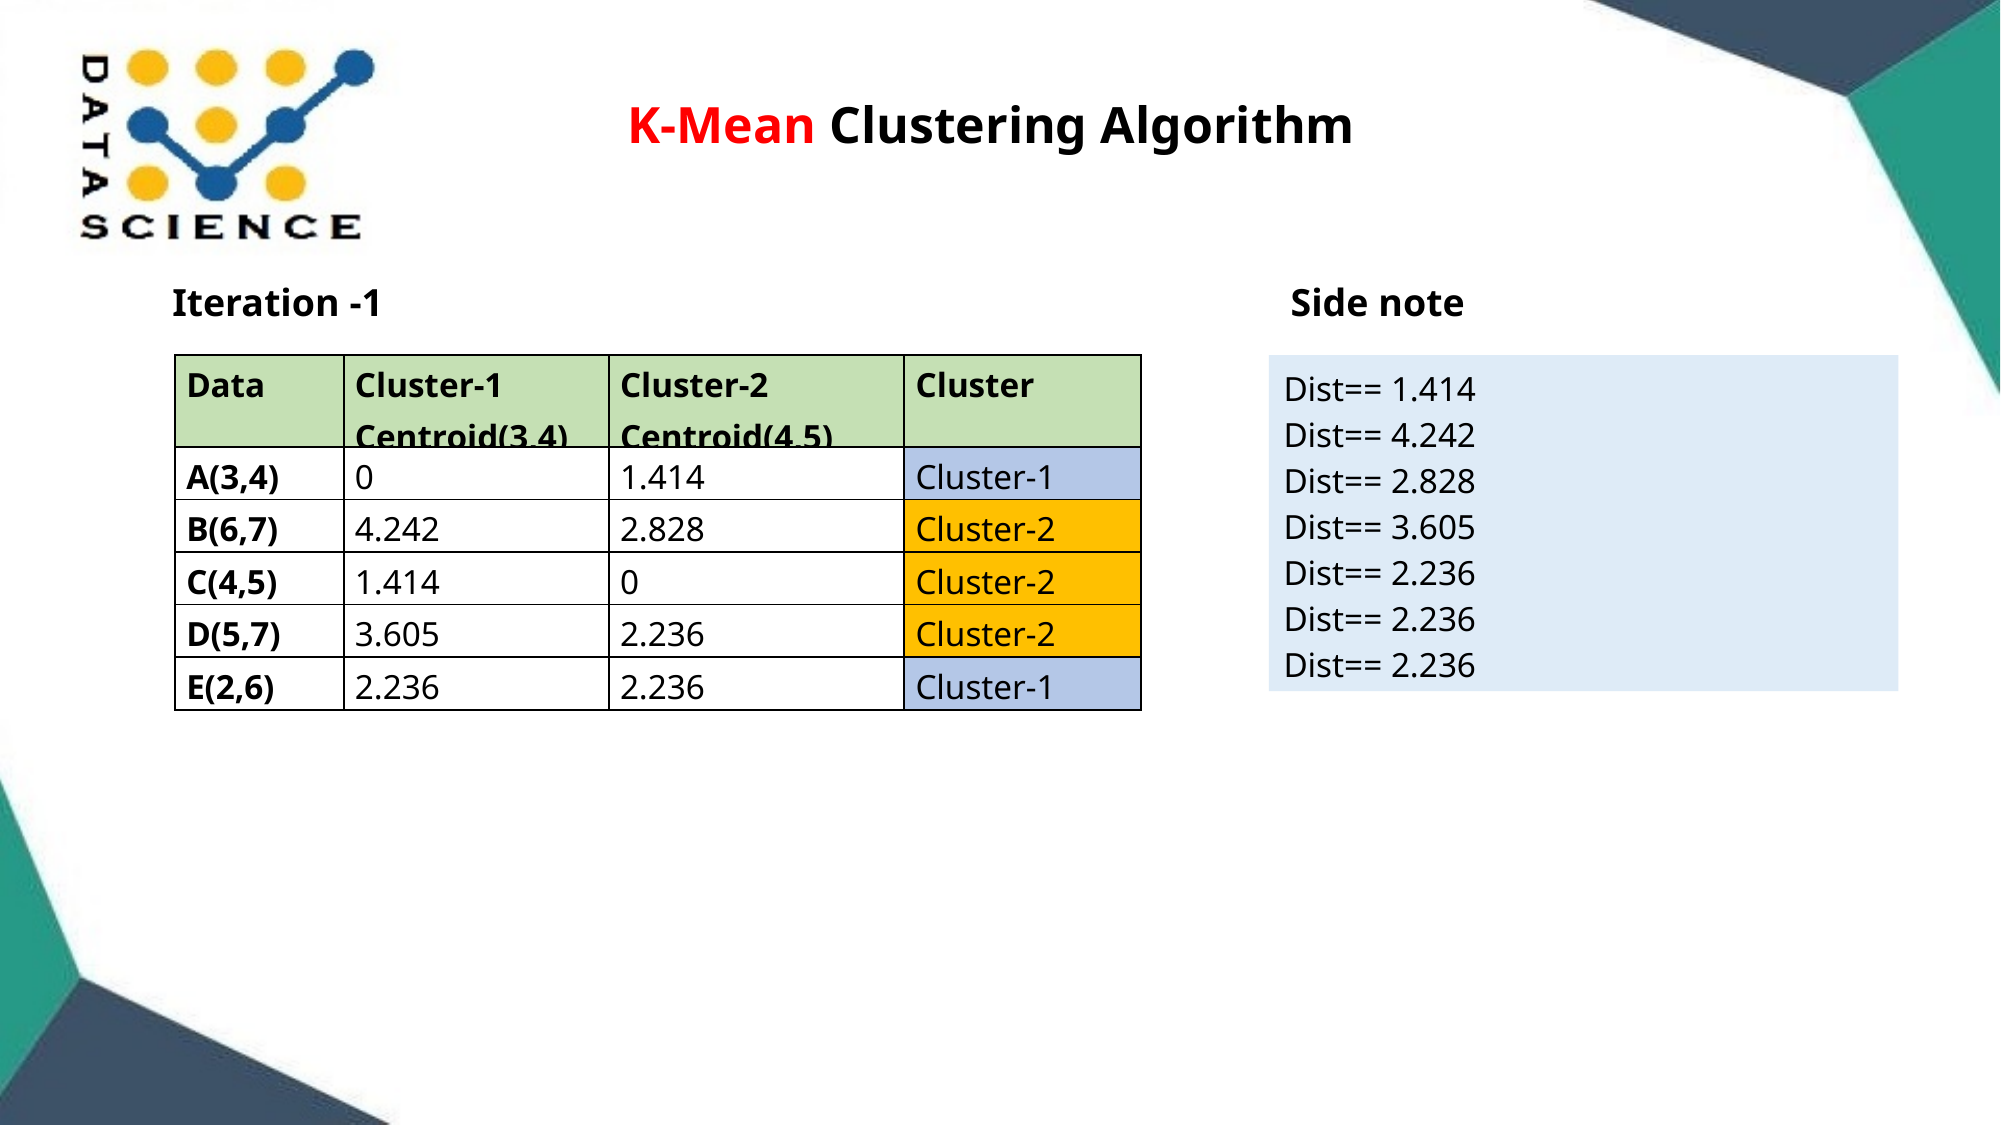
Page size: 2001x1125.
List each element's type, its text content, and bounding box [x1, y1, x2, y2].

table_cell 2.236 [345, 658, 608, 709]
table_cell 0 [345, 448, 608, 499]
text_box Iteration -1 [157, 264, 409, 331]
table_cell D(5,7) [176, 605, 343, 656]
table_header Cluster-2 Centroid(4,5) [610, 356, 903, 446]
table_cell 2.828 [610, 500, 903, 551]
table_cell 0 [610, 553, 903, 604]
table_cell Cluster-2 [905, 605, 1140, 656]
table_cell Cluster-1 [905, 658, 1140, 709]
table_cell 2.236 [610, 658, 903, 709]
table_header Data [176, 356, 343, 446]
table_cell Cluster-1 [905, 448, 1140, 499]
table_cell C(4,5) [176, 553, 343, 604]
table_cell Cluster-2 [905, 500, 1140, 551]
text_box K-Mean Clustering Algorithm [509, 77, 1487, 162]
table_cell 3.605 [345, 605, 608, 656]
table_cell 4.242 [345, 500, 608, 551]
table_cell B(6,7) [176, 500, 343, 551]
table_header Cluster-1 Centroid(3,4) [345, 356, 608, 446]
table_cell A(3,4) [176, 448, 343, 499]
table_header Cluster [905, 356, 1140, 446]
table_cell Cluster-2 [905, 553, 1140, 604]
text_box Side note [1275, 264, 1481, 331]
table_cell E(2,6) [176, 658, 343, 709]
table_cell 2.236 [610, 605, 903, 656]
table_cell 1.414 [610, 448, 903, 499]
picture [0, 0, 2001, 1125]
table_cell 1.414 [345, 553, 608, 604]
